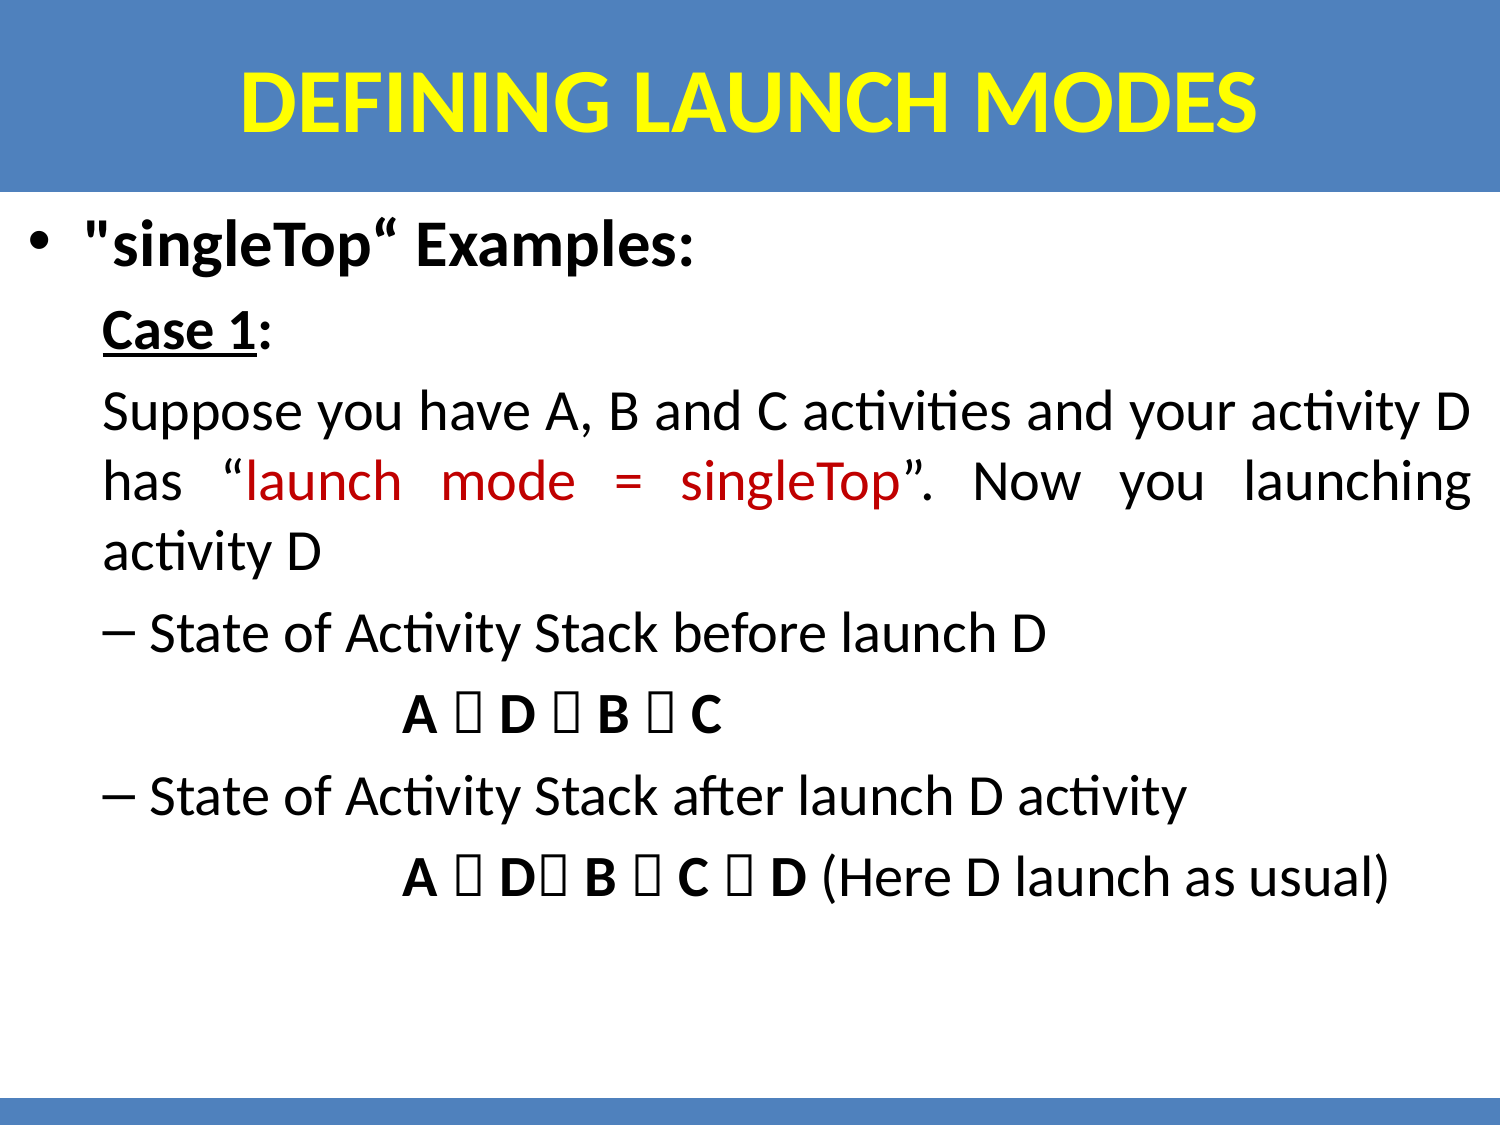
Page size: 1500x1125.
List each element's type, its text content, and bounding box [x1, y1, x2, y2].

title Defining launch modes [0, 0, 1500, 192]
list "singleTop“ Examples: Case 1: Suppose you have A, B and C activities and your activity D has “launch mode = singleTop”. Now you launching activity D State of Activity Stack before launch D A  D  B  C State of Activity Stack after launch D activity A  D B  C  D (Here D launch as usual) [12, 191, 1488, 1100]
